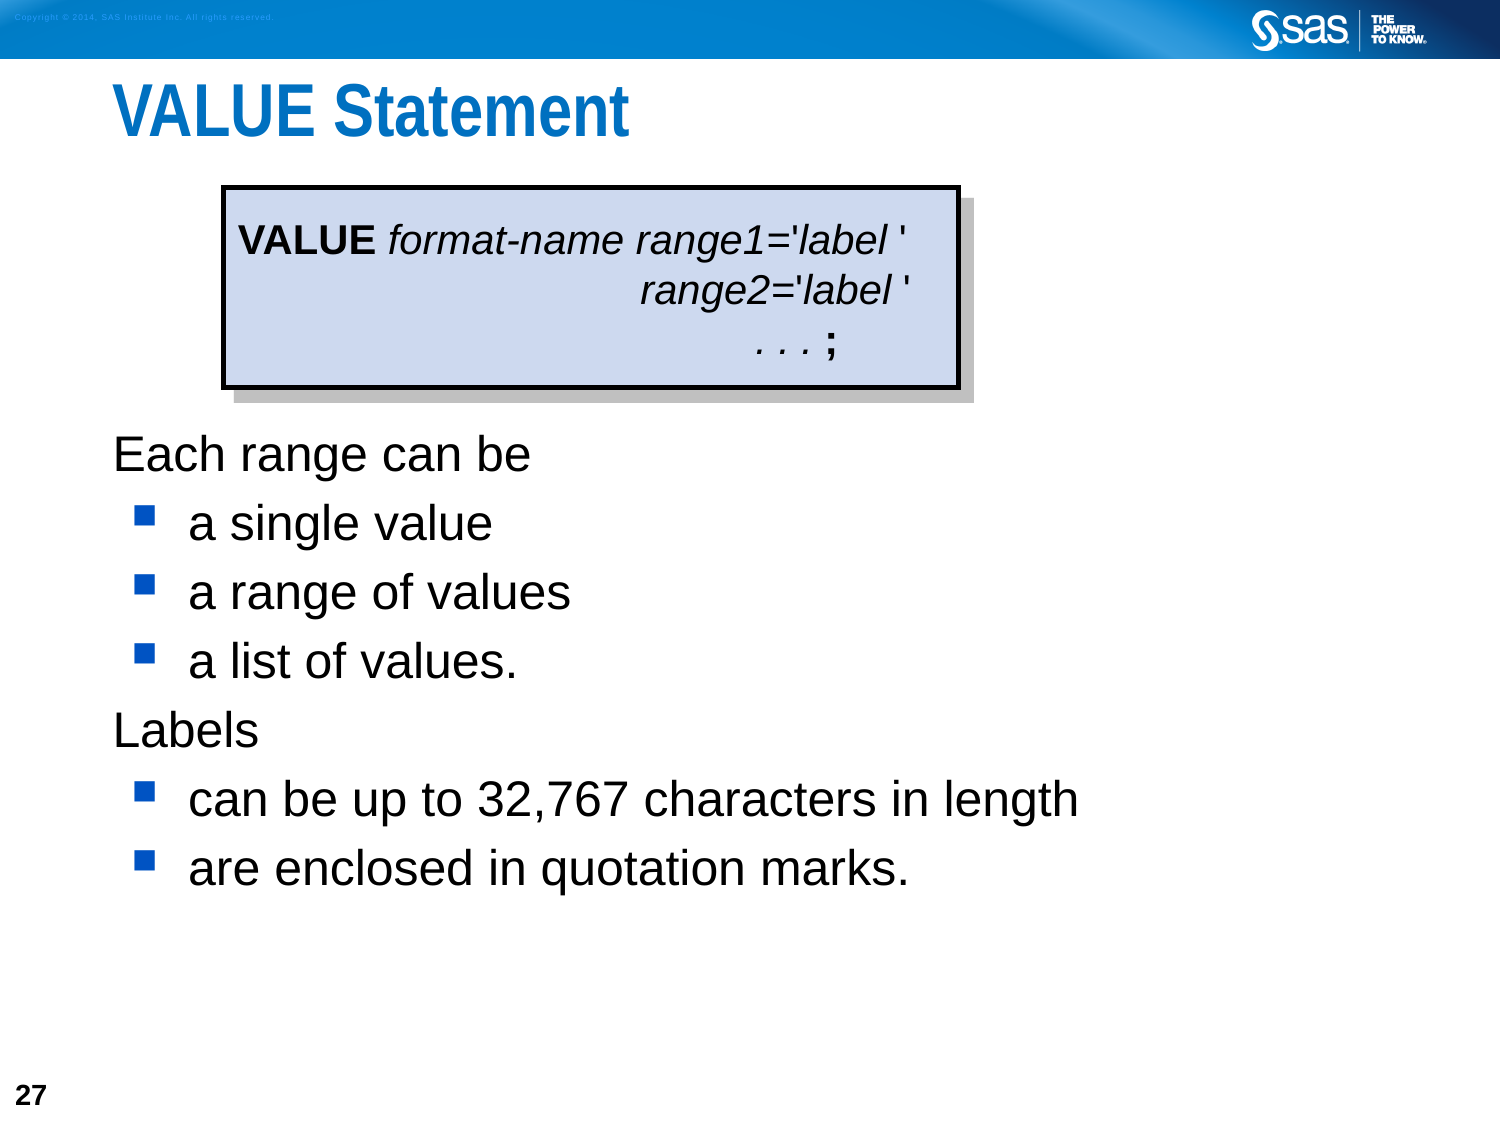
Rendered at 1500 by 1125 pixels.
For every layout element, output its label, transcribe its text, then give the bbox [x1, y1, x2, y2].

picture [0, 0, 1500, 59]
title VALUE Statement [112, 76, 1500, 189]
text_box VALUE format-name range1='label ' range2='label ' . . . ; [223, 187, 959, 388]
list Each range can be a single value a range of values a list of values. Labels can be up to 32,767 characters in length are enclosed in quotation marks. [112, 168, 1400, 1060]
